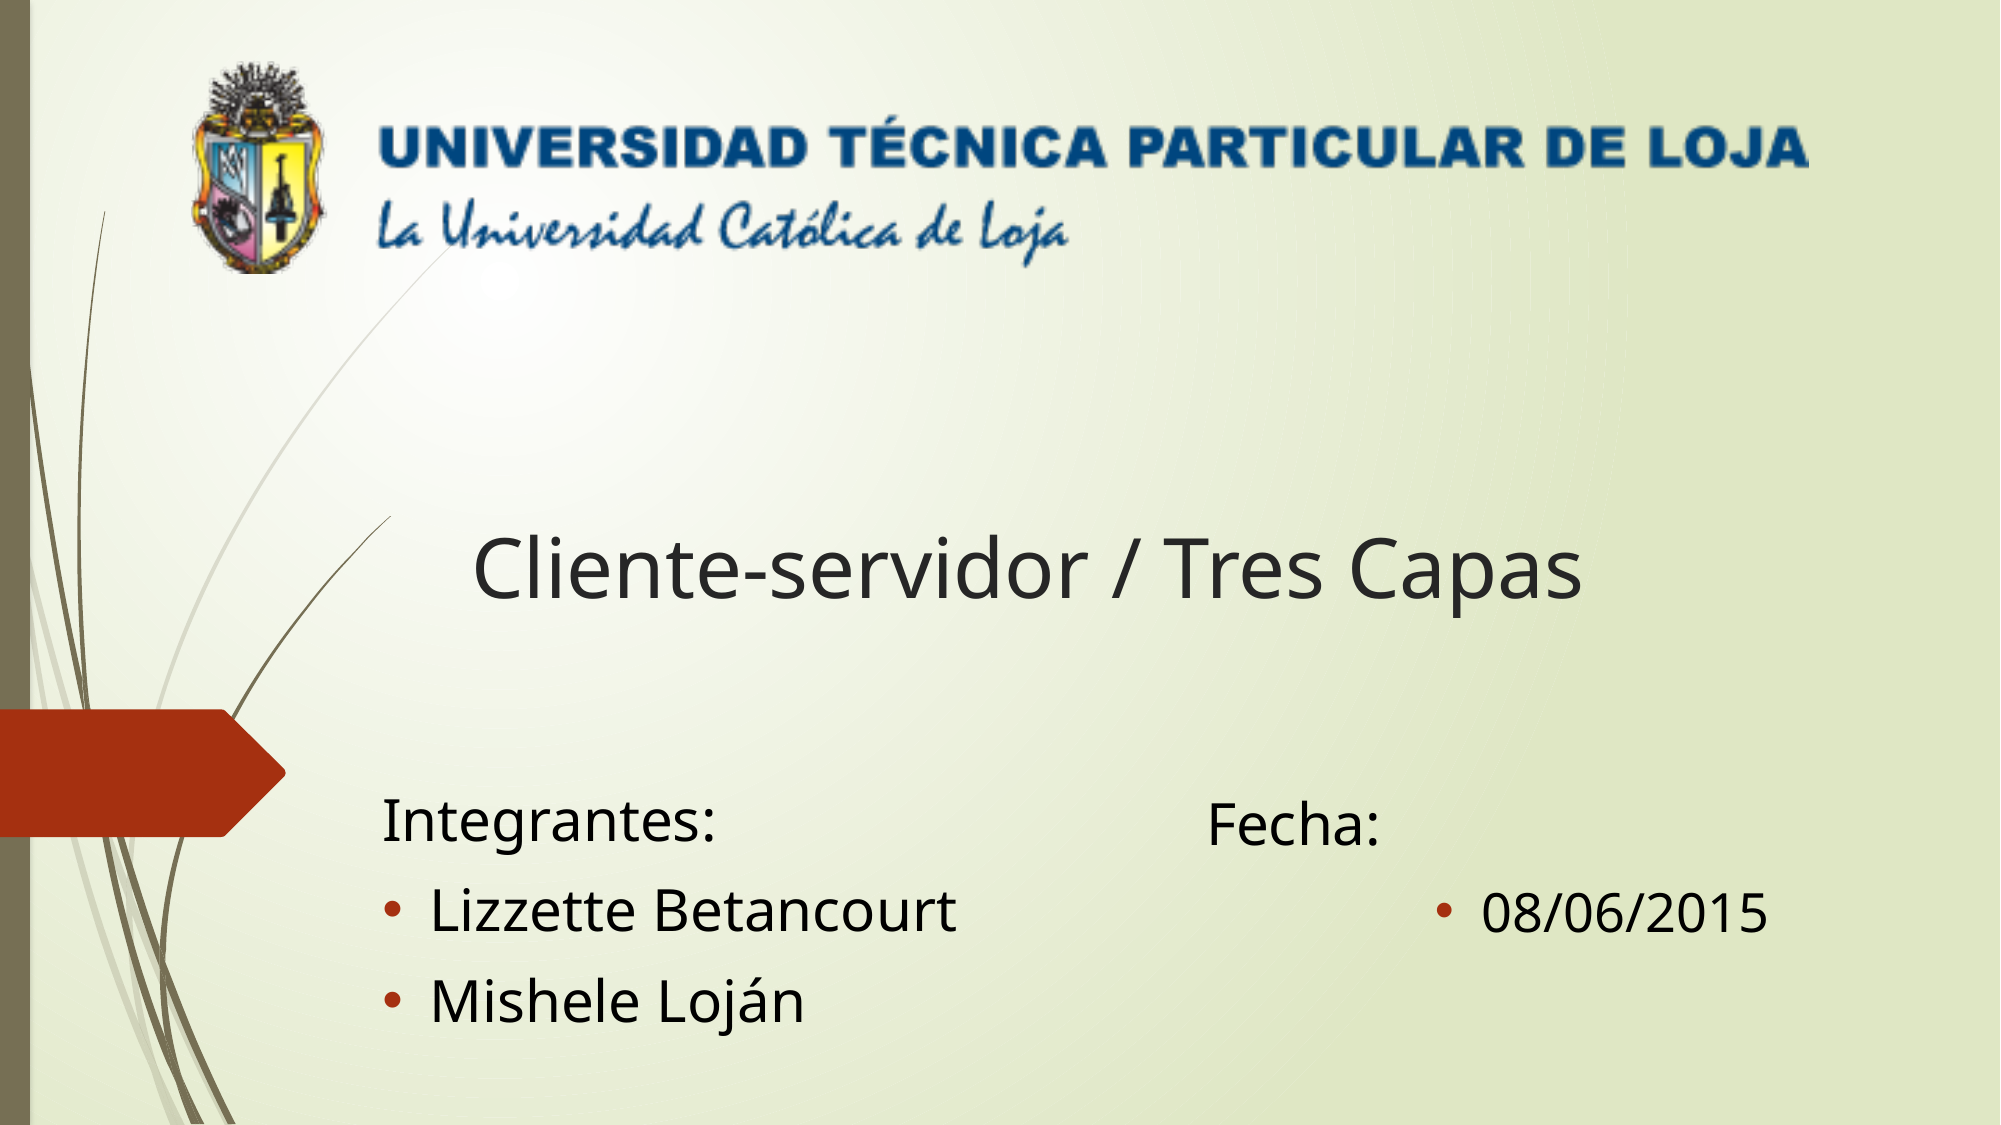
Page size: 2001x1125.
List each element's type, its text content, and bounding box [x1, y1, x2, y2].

subtitle Integrantes: Lizzette Betancourt Mishele Loján [367, 775, 1116, 1044]
title Cliente-servidor / Tres Capas [385, 395, 1694, 624]
text_box Fecha: 08/06/2015 [1191, 779, 1940, 1048]
picture [191, 59, 1809, 275]
